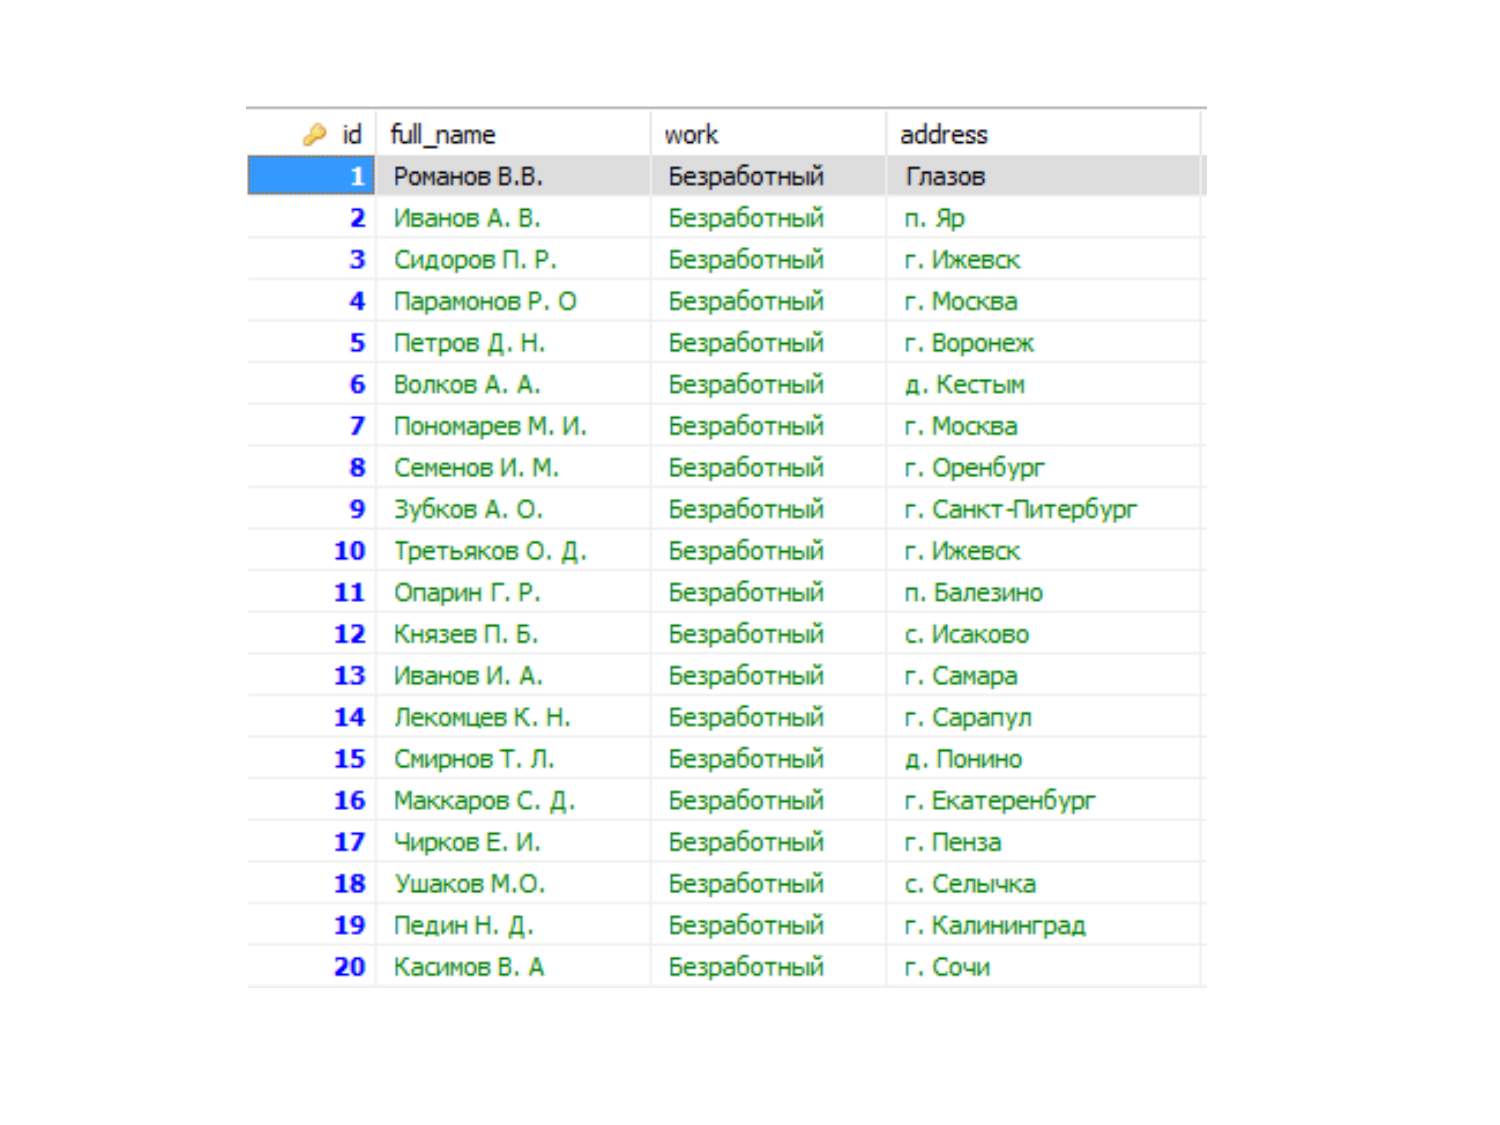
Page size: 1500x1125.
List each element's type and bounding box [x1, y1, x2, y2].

picture [245, 105, 1208, 989]
